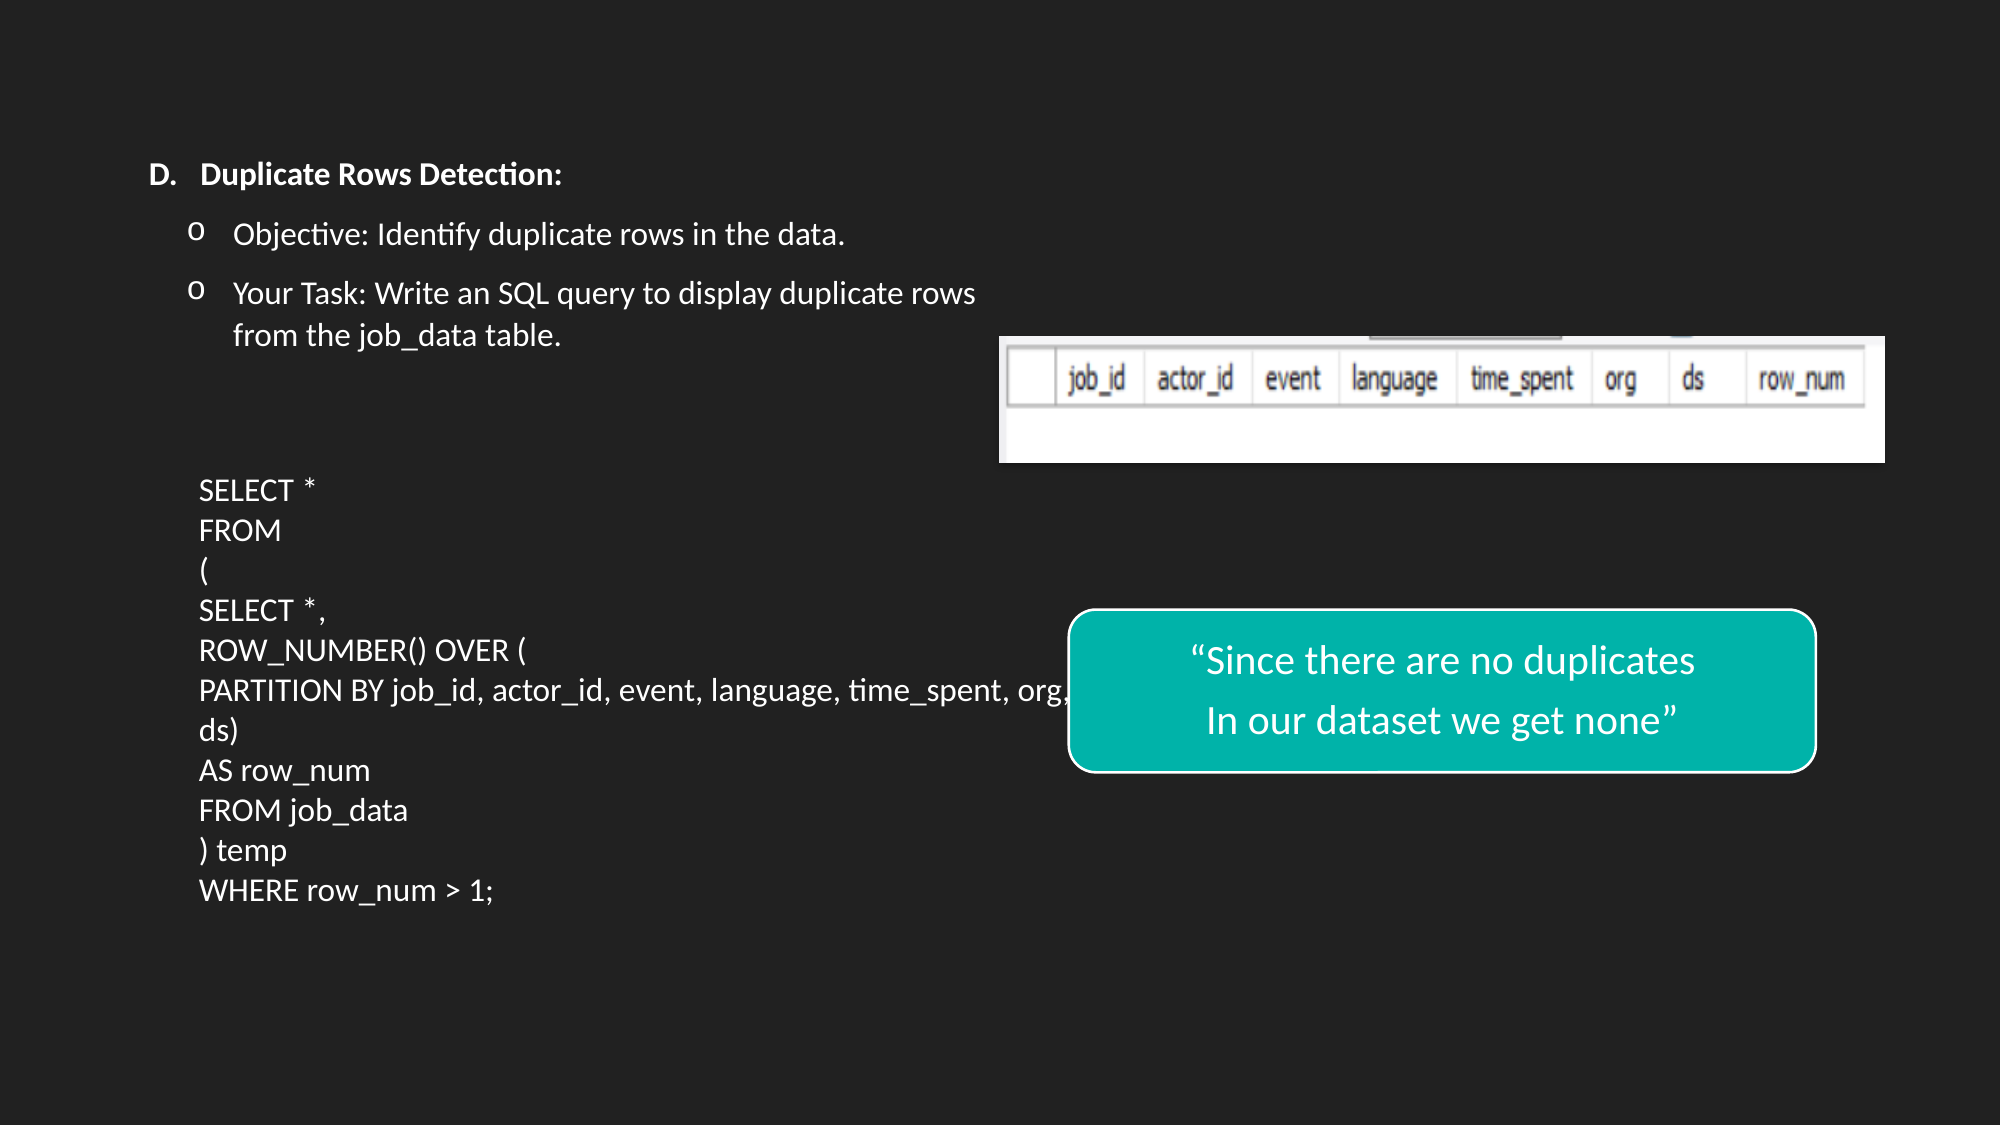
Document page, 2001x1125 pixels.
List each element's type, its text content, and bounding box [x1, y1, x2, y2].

picture [999, 336, 1885, 463]
text_box SELECT * FROM ( SELECT *, ROW_NUMBER() OVER ( PARTITION BY job_id, actor_id, event, language, time_spent, org, ds) AS row_num FROM job_data ) temp WHERE row_num > 1; [184, 461, 1088, 916]
text_box D. Duplicate Rows Detection: Objective: Identify duplicate rows in the data. Your Task: Write an SQL query to display duplicate rows from the job_data table. [96, 142, 1000, 361]
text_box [1068, 609, 1817, 773]
